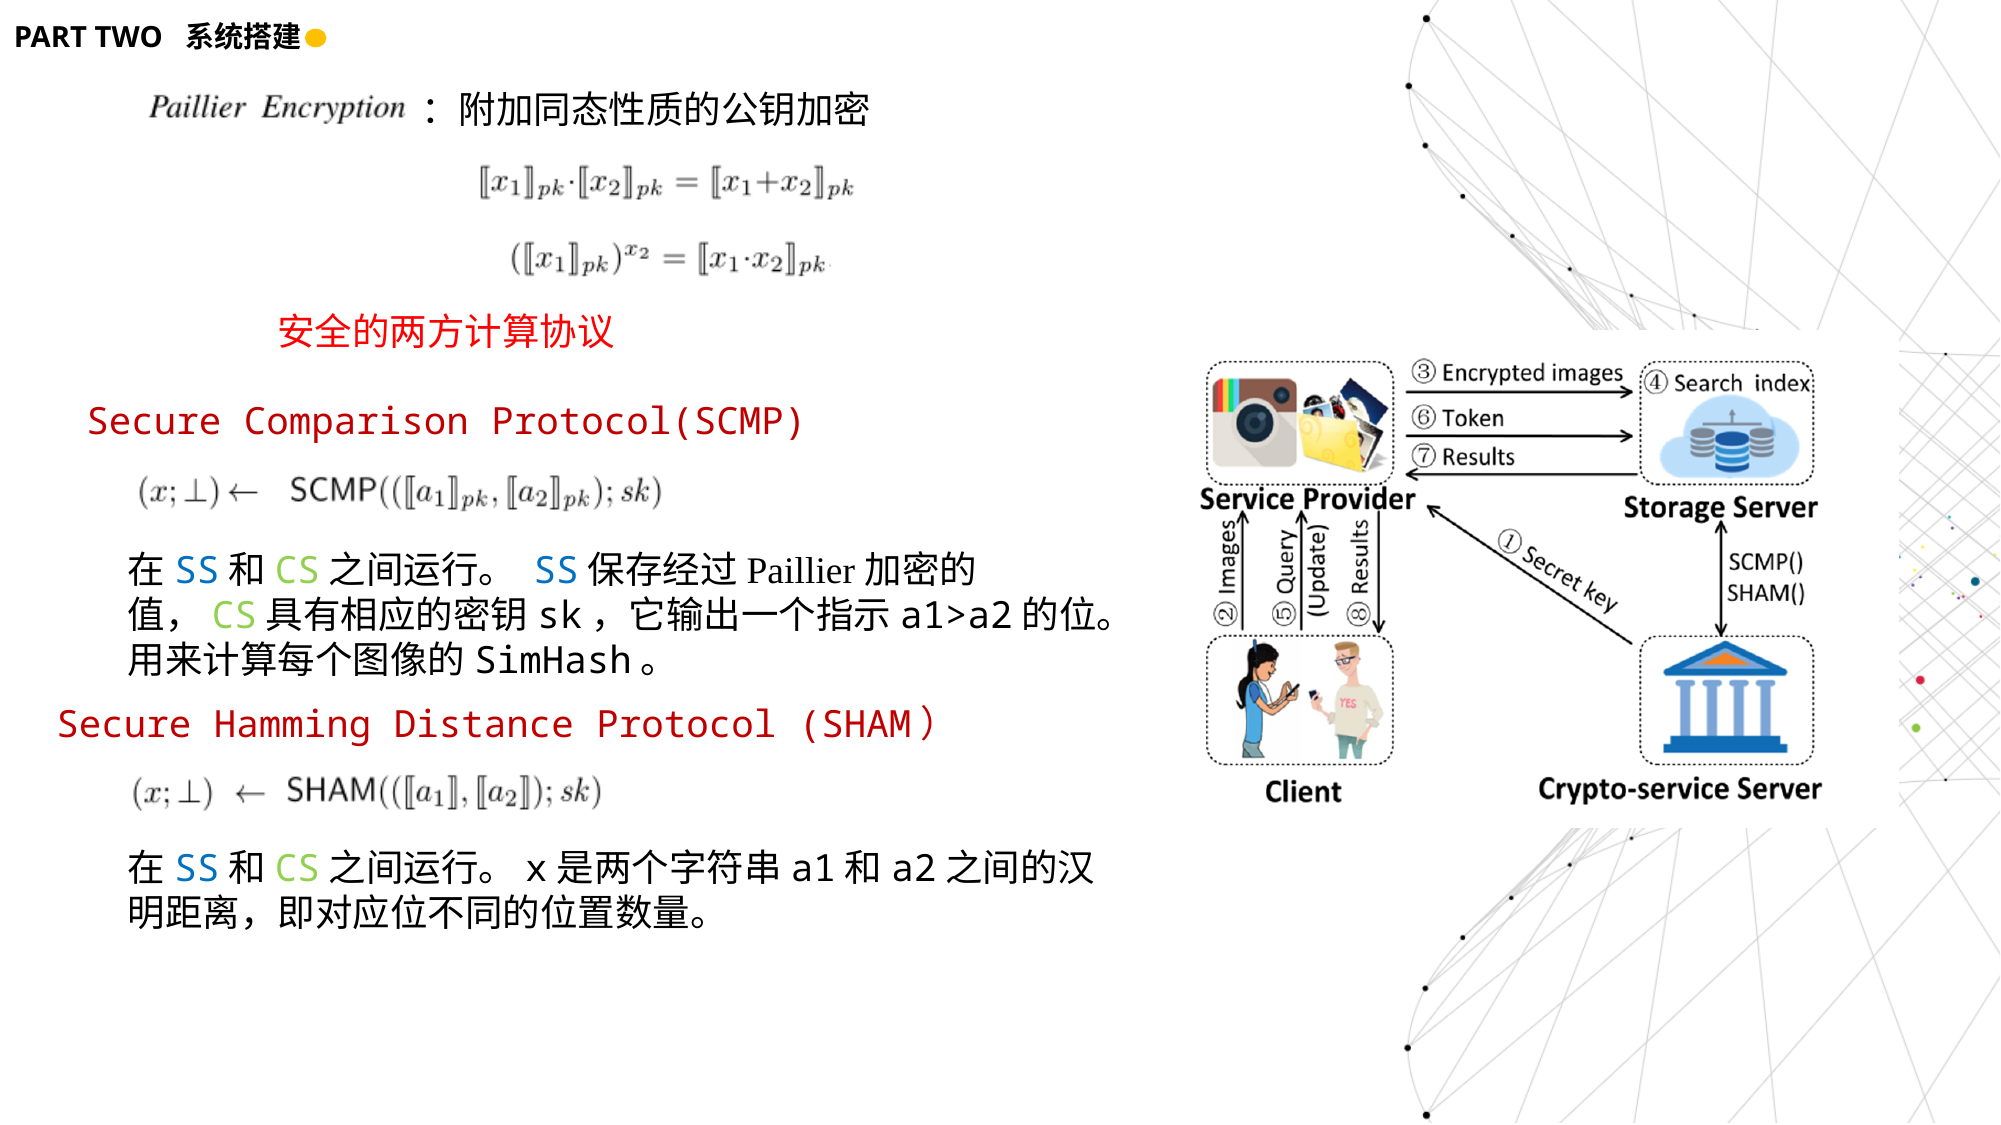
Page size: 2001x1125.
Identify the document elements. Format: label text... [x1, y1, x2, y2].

text_box PART TWO 系统搭建 [0, 10, 317, 61]
text_box Secure Comparison Protocol(SCMP) [71, 389, 821, 449]
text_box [129, 466, 669, 513]
text_box [303, 27, 328, 49]
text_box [129, 769, 605, 814]
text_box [143, 78, 1311, 281]
text_box 在SS和CS之间运行。x是两个字符串a1和a2之间的汉明距离，即对应位不同的位置数量。 [113, 836, 1114, 942]
text_box Secure Hamming Distance Protocol (SHAM） [41, 692, 973, 752]
text_box 在SS和CS之间运行。 SS保存经过Paillier加密的值，CS具有相应的密钥sk，它输出一个指示a1>a2的位。用来计算每个图像的SimHash。 [113, 538, 1114, 689]
picture [1142, 0, 2001, 1123]
text_box 安全的两方计算协议 [262, 300, 630, 361]
